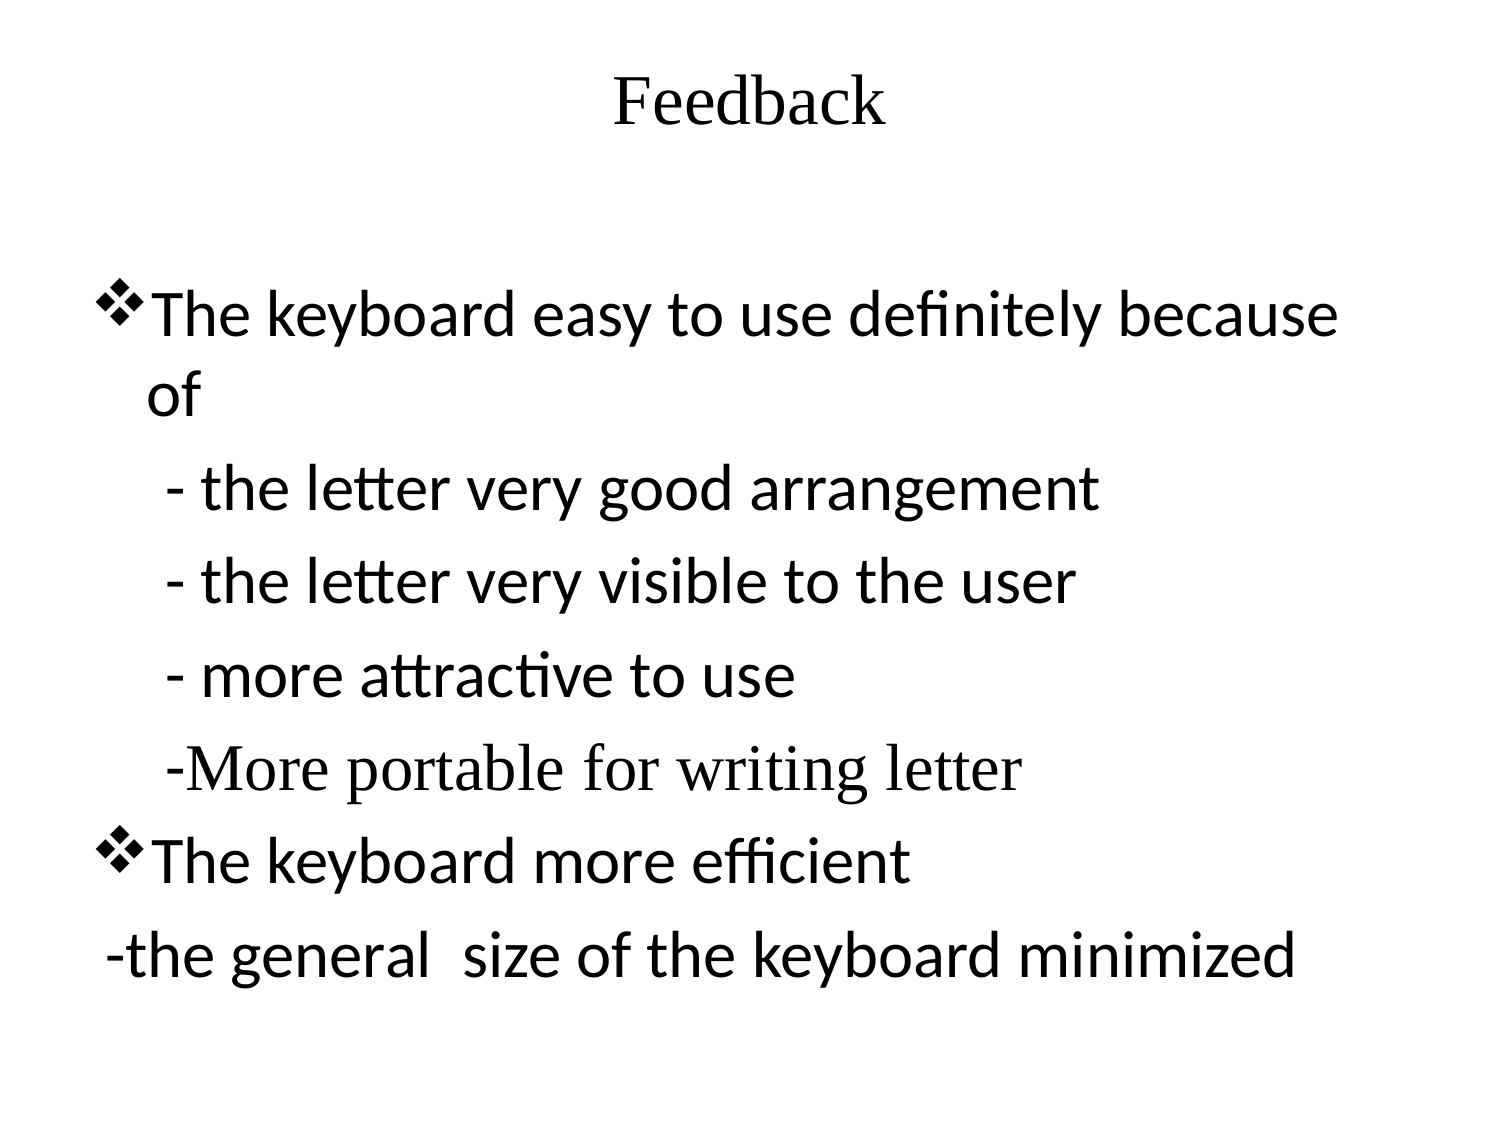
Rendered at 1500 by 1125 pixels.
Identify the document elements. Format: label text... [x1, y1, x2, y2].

list The keyboard easy to use definitely because of - the letter very good arrangement - the letter very visible to the user - more attractive to use -More portable for writing letter The keyboard more efficient -the general size of the keyboard minimized [75, 262, 1425, 1005]
title Feedback [75, 45, 1425, 233]
